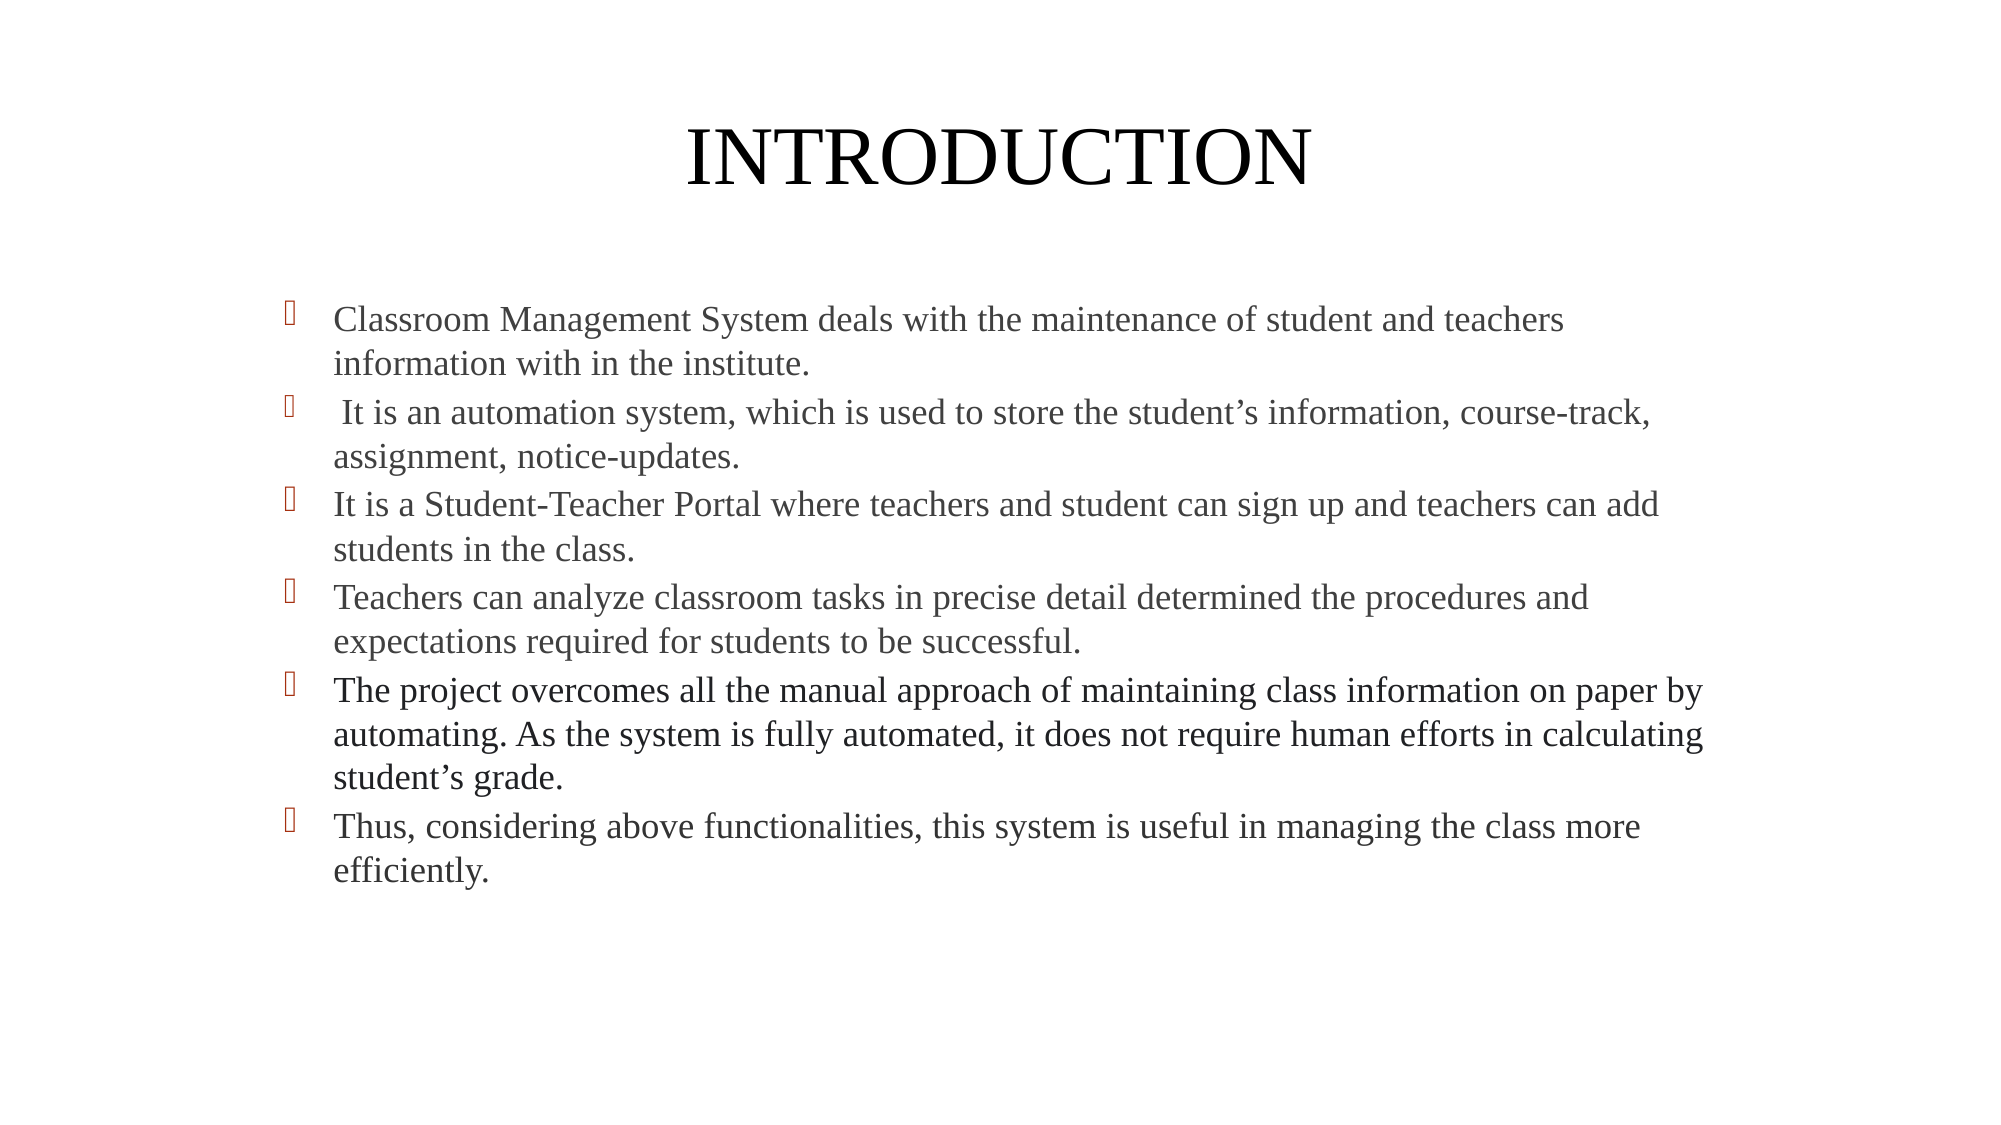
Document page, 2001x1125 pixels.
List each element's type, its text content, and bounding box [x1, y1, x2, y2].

title INTRODUCTION [268, 93, 1731, 287]
list Classroom Management System deals with the maintenance of student and teachers information with in the institute. It is an automation system, which is used to store the student’s information, course-track, assignment, notice-updates. It is a Student-Teacher Portal where teachers and student can sign up and teachers can add students in the class. Teachers can analyze classroom tasks in precise detail determined the procedures and expectations required for students to be successful. The project overcomes all the manual approach of maintaining class information on paper by automating. As the system is fully automated, it does not require human efforts in calculating student’s grade. Thus, considering above functionalities, this system is useful in managing the class more efficiently. [268, 287, 1732, 908]
